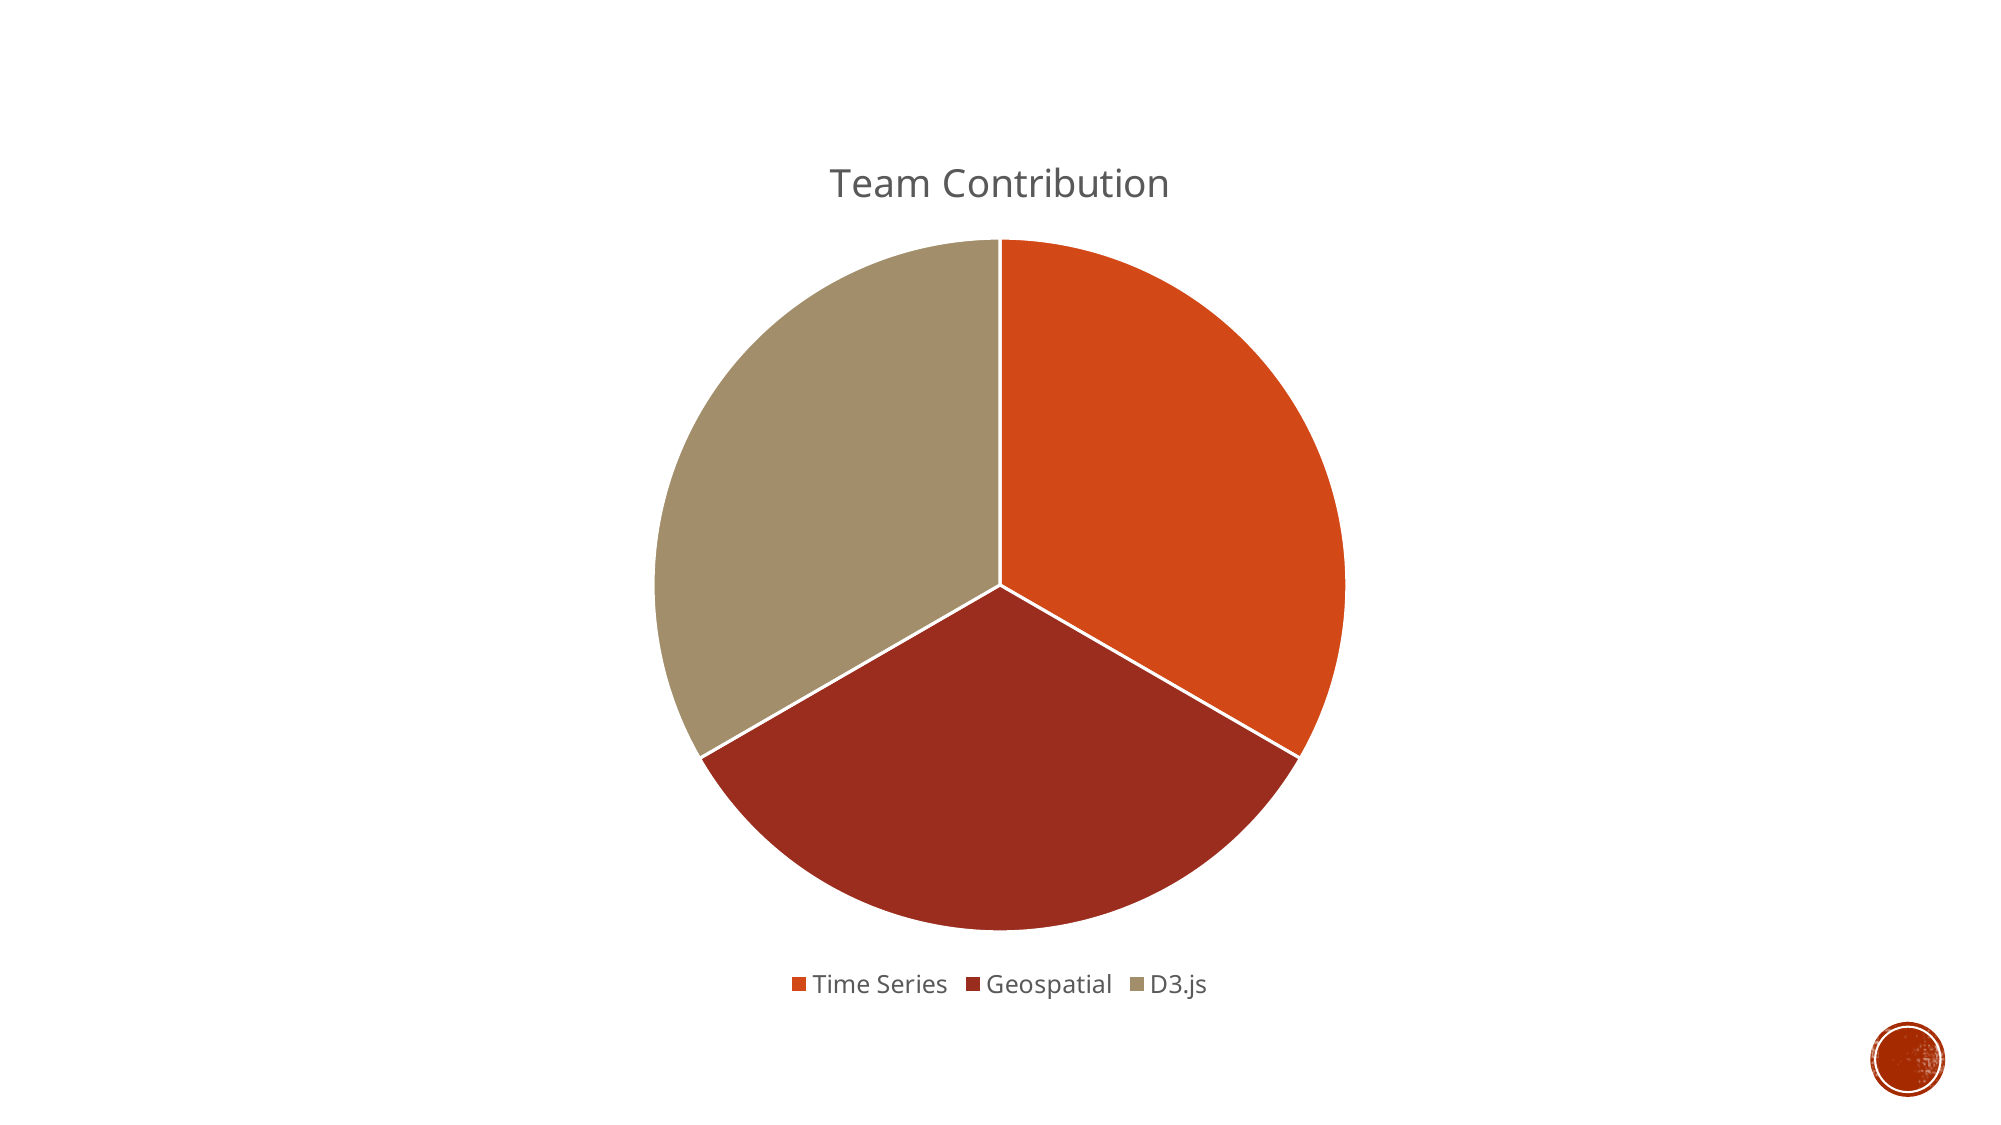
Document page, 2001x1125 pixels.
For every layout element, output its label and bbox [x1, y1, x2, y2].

chart [336, 121, 1665, 1005]
